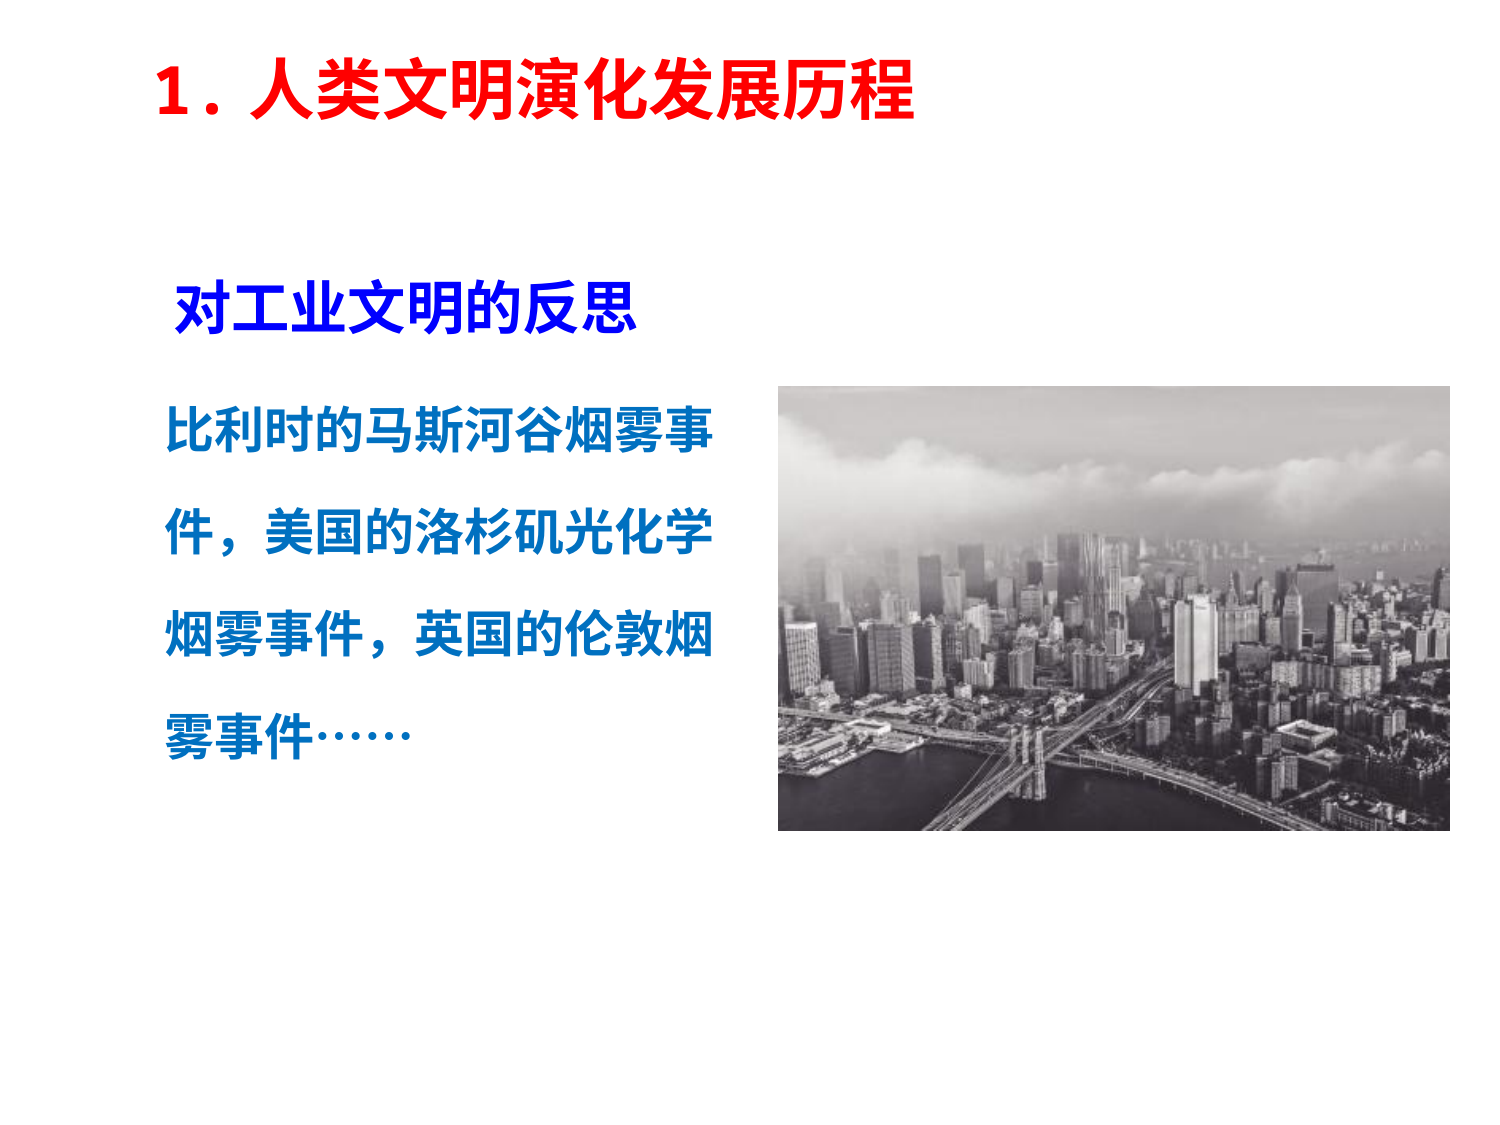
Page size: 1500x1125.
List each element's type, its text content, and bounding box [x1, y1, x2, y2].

text_box 1.人类文明演化发展历程 [137, 40, 1500, 136]
text_box 对工业文明的反思 [158, 231, 1080, 349]
text_box 比利时的马斯河谷烟雾事件，美国的洛杉矶光化学烟雾事件，英国的伦敦烟雾事件…… [149, 349, 775, 773]
picture [778, 386, 1450, 831]
